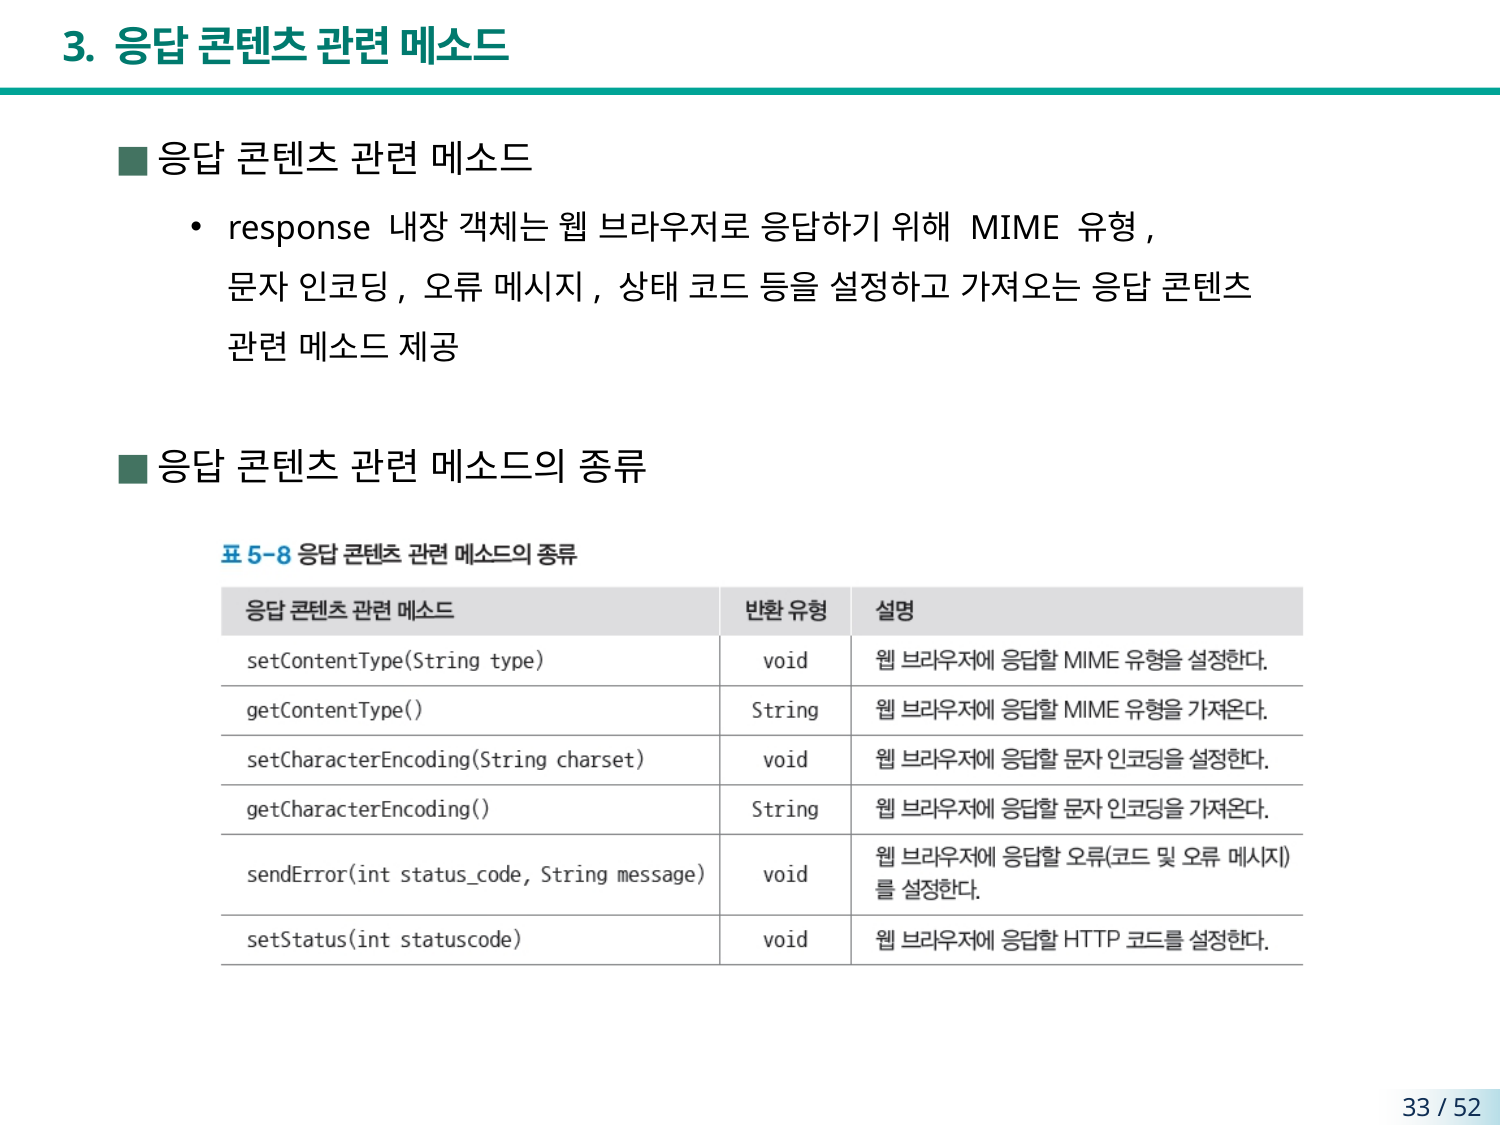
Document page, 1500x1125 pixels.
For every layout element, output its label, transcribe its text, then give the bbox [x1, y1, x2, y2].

list 응답 콘텐츠 관련 메소드 response 내장 객체는 웹 브라우저로 응답하기 위해 MIME 유형, 문자 인코딩, 오류 메시지, 상태 코드 등을 설정하고 가져오는 응답 콘텐츠 관련 메소드 제공 응답 콘텐츠 관련 메소드의 종류 [100, 127, 1459, 1050]
title 3. 응답 콘텐츠 관련 메소드 [47, 5, 1325, 84]
picture [216, 538, 1312, 972]
